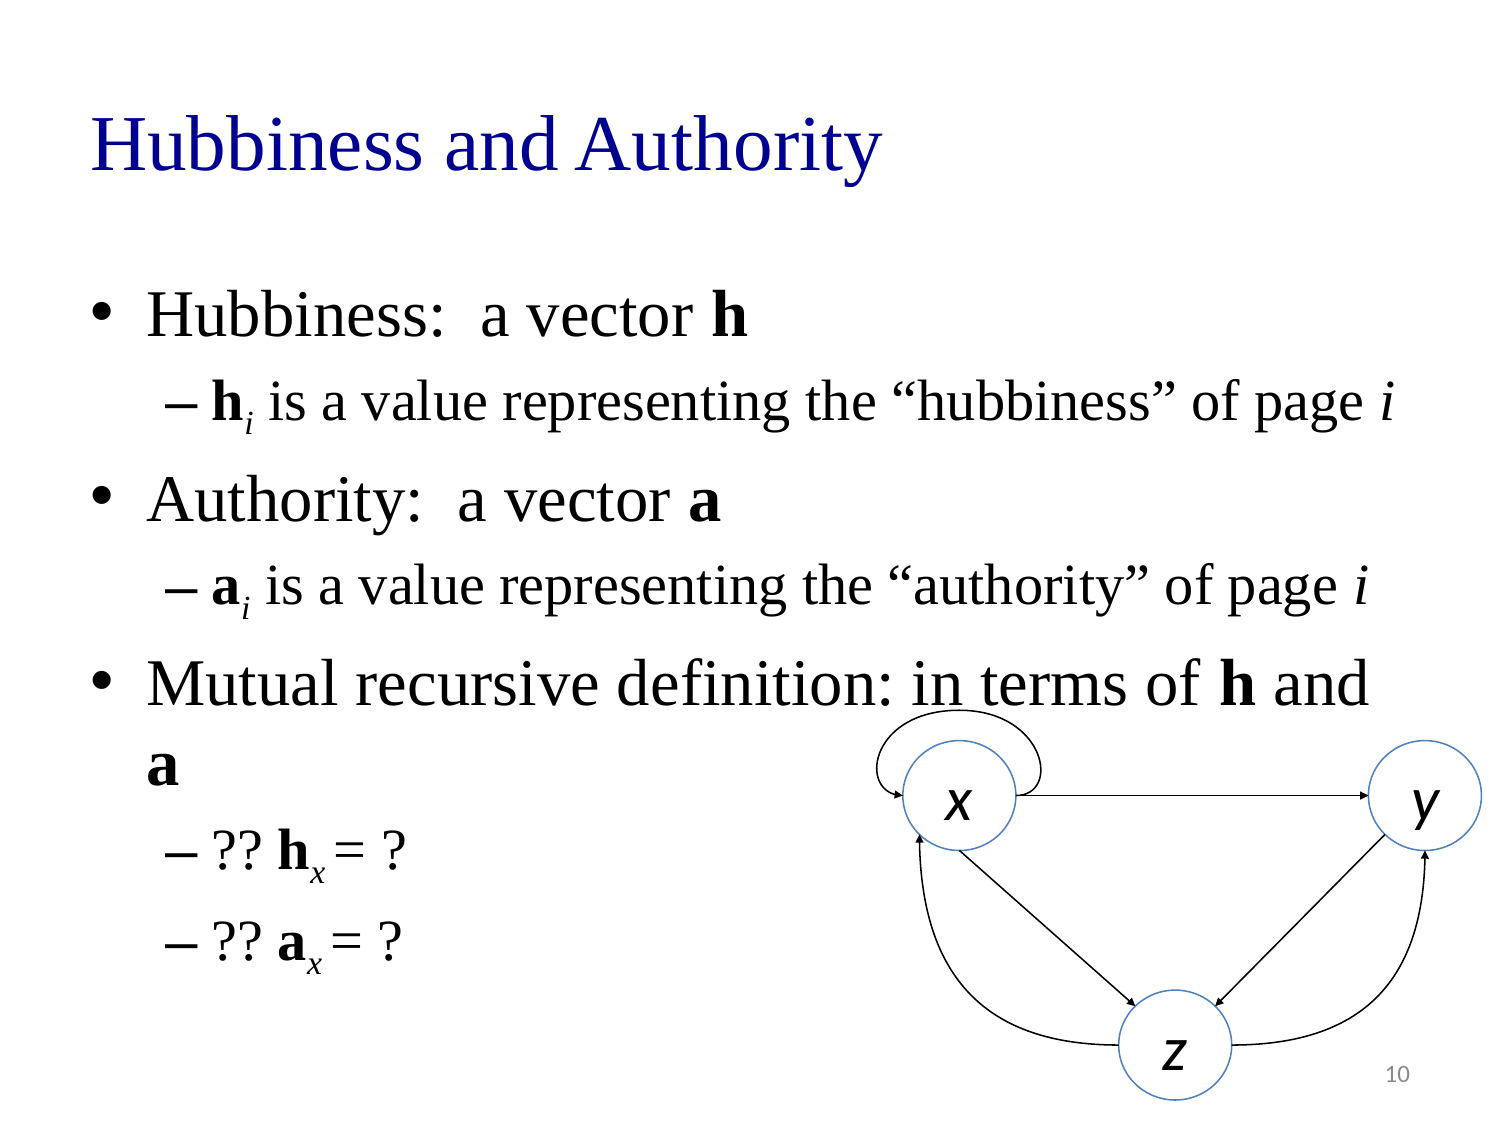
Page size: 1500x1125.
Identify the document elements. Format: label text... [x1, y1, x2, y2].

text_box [1214, 834, 1386, 1007]
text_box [919, 834, 1119, 1046]
slide_number 10 [1074, 1053, 1425, 1103]
text_box x [902, 740, 1016, 795]
text_box y [1368, 740, 1482, 851]
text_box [1231, 850, 1426, 1046]
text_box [1124, 850, 1136, 1007]
list Hubbiness: a vector h hi is a value representing the “hubbiness” of page i Authority: a vector a ai is a value representing the “authority” of page i Mutual recursive definition: in terms of h and a ?? hx = ? ?? ax = ? [75, 262, 1425, 1005]
text_box z [1119, 990, 1232, 1101]
text_box x [903, 803, 1016, 833]
title Hubbiness and Authority [75, 45, 1425, 233]
